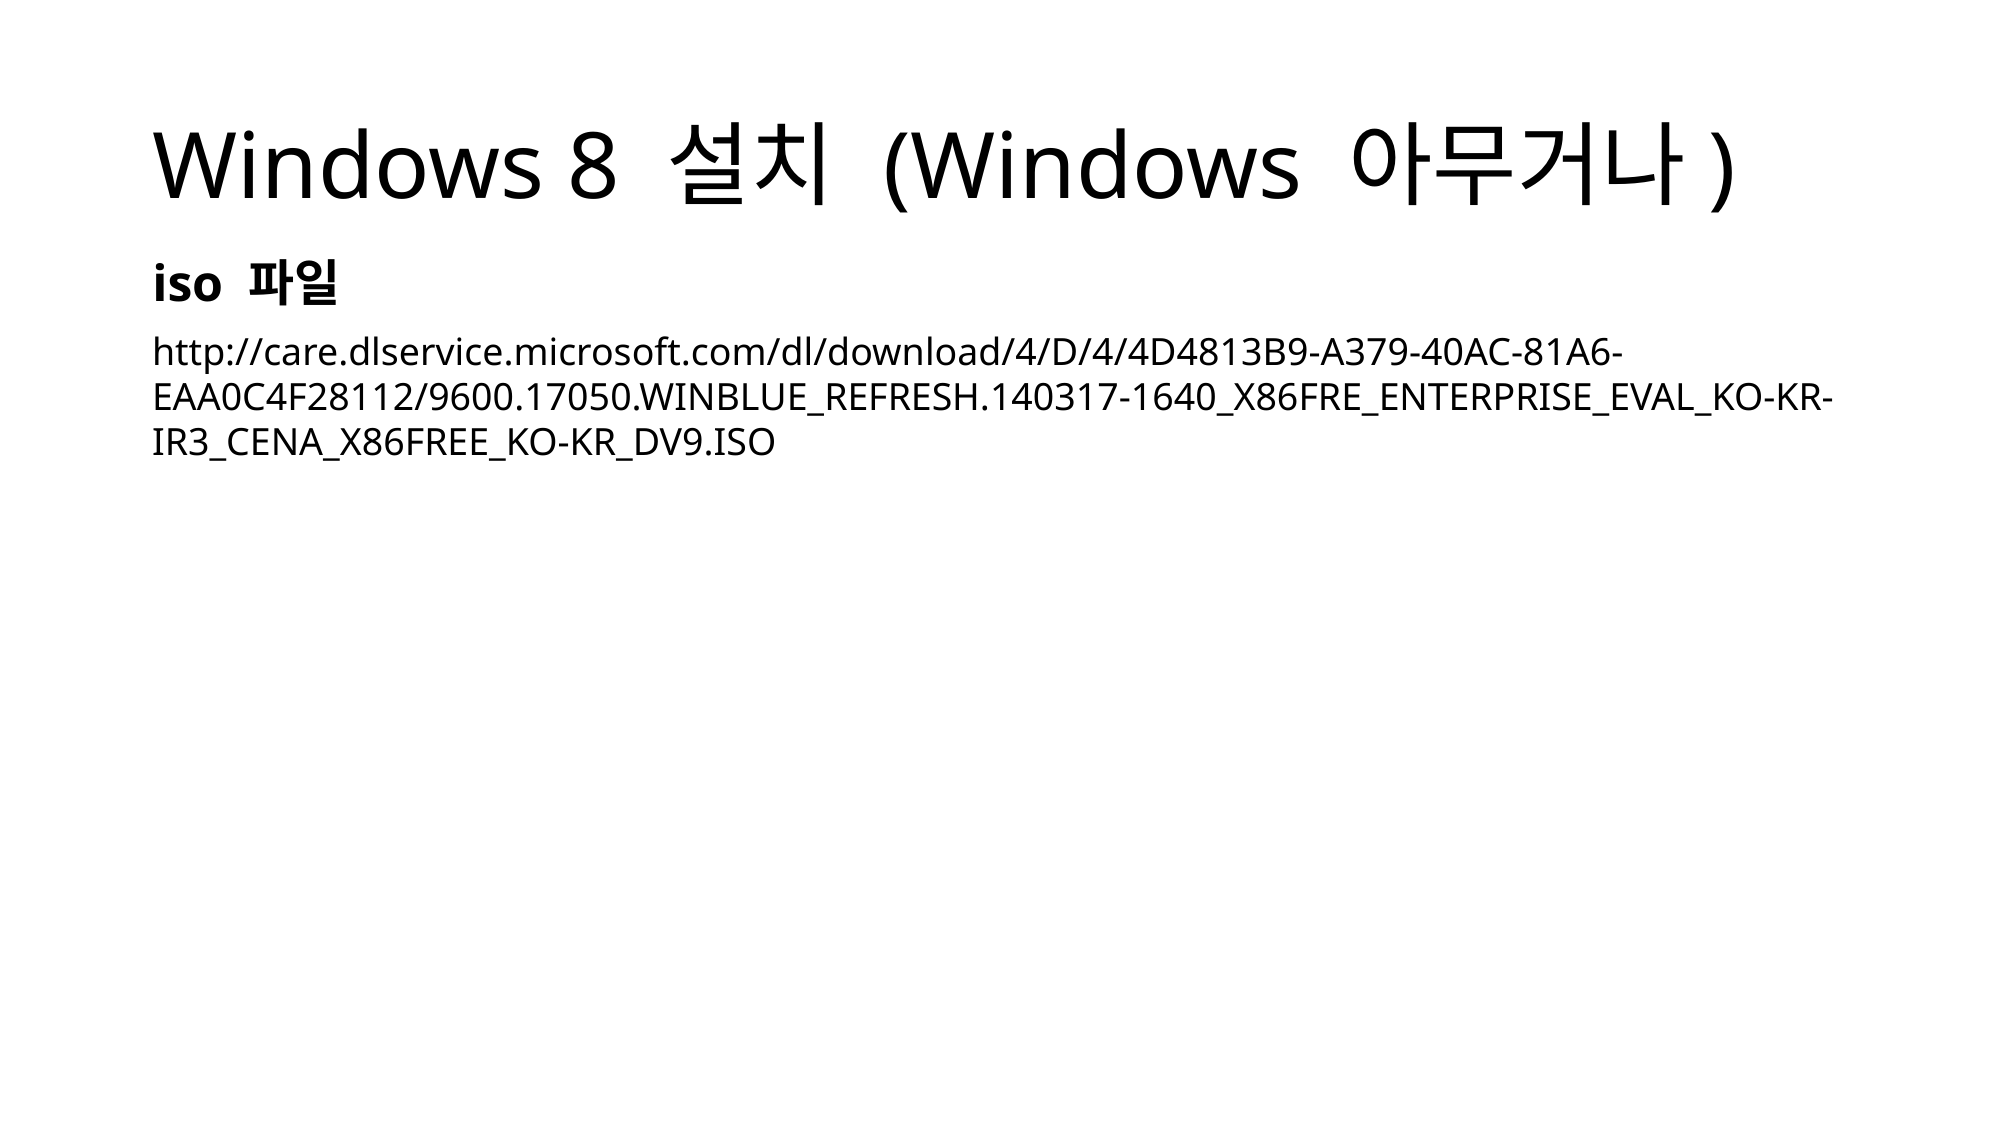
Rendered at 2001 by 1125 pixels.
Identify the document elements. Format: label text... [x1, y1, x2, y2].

text_box iso 파일 [137, 244, 356, 320]
title Windows 8 설치 (Windows 아무거나) [137, 59, 1863, 278]
text_box http://care.dlservice.microsoft.com/dl/download/4/D/4/4D4813B9-A379-40AC-81A6-EAA0C4F28112/9600.17050.WINBLUE_REFRESH.140317-1640_X86FRE_ENTERPRISE_EVAL_KO-KR-IR3_CENA_X86FREE_KO-KR_DV9.ISO [137, 320, 1863, 470]
